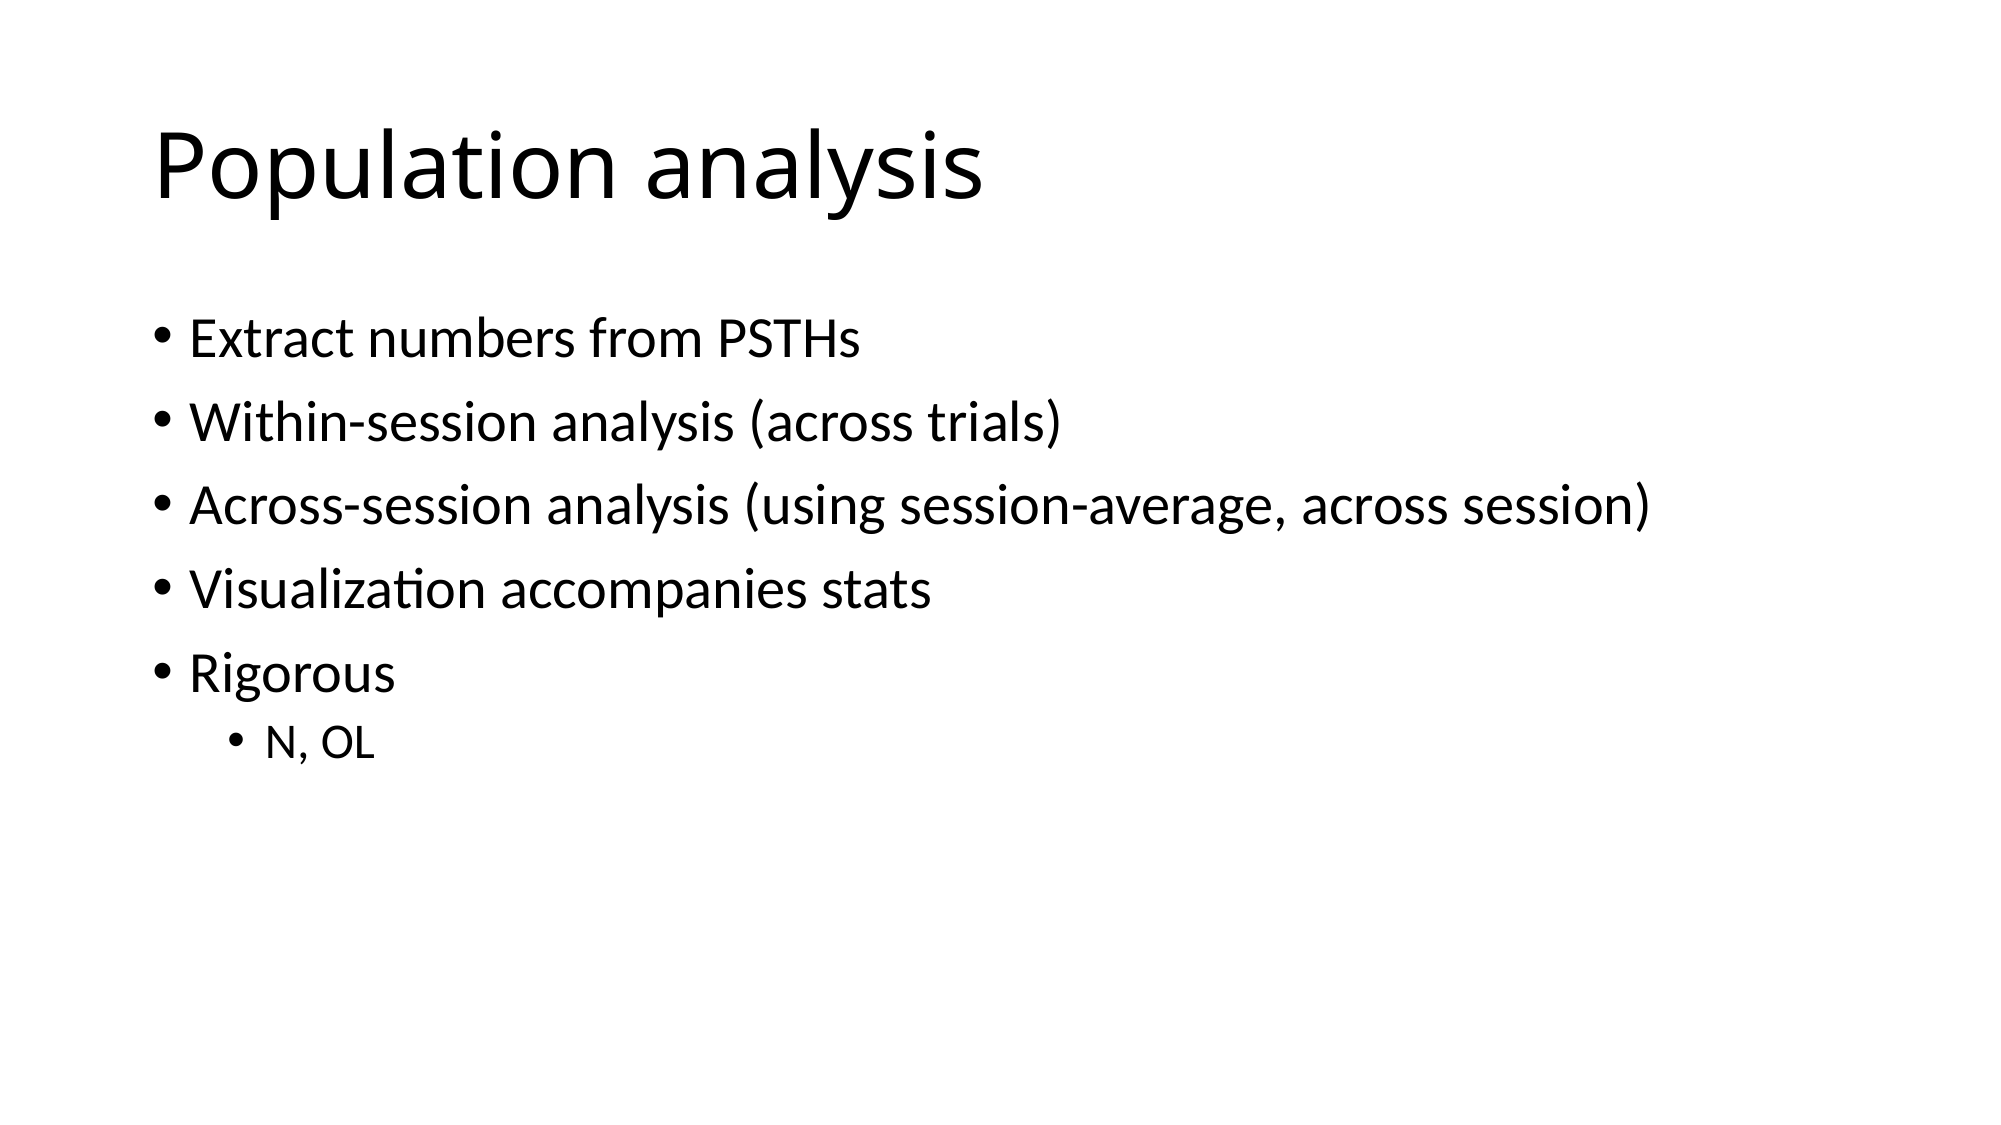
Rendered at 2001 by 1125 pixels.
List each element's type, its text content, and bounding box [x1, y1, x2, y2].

list Extract numbers from PSTHs Within-session analysis (across trials) Across-session analysis (using session-average, across session) Visualization accompanies stats Rigorous N, OL [137, 299, 1863, 1014]
title Population analysis [137, 59, 1863, 278]
